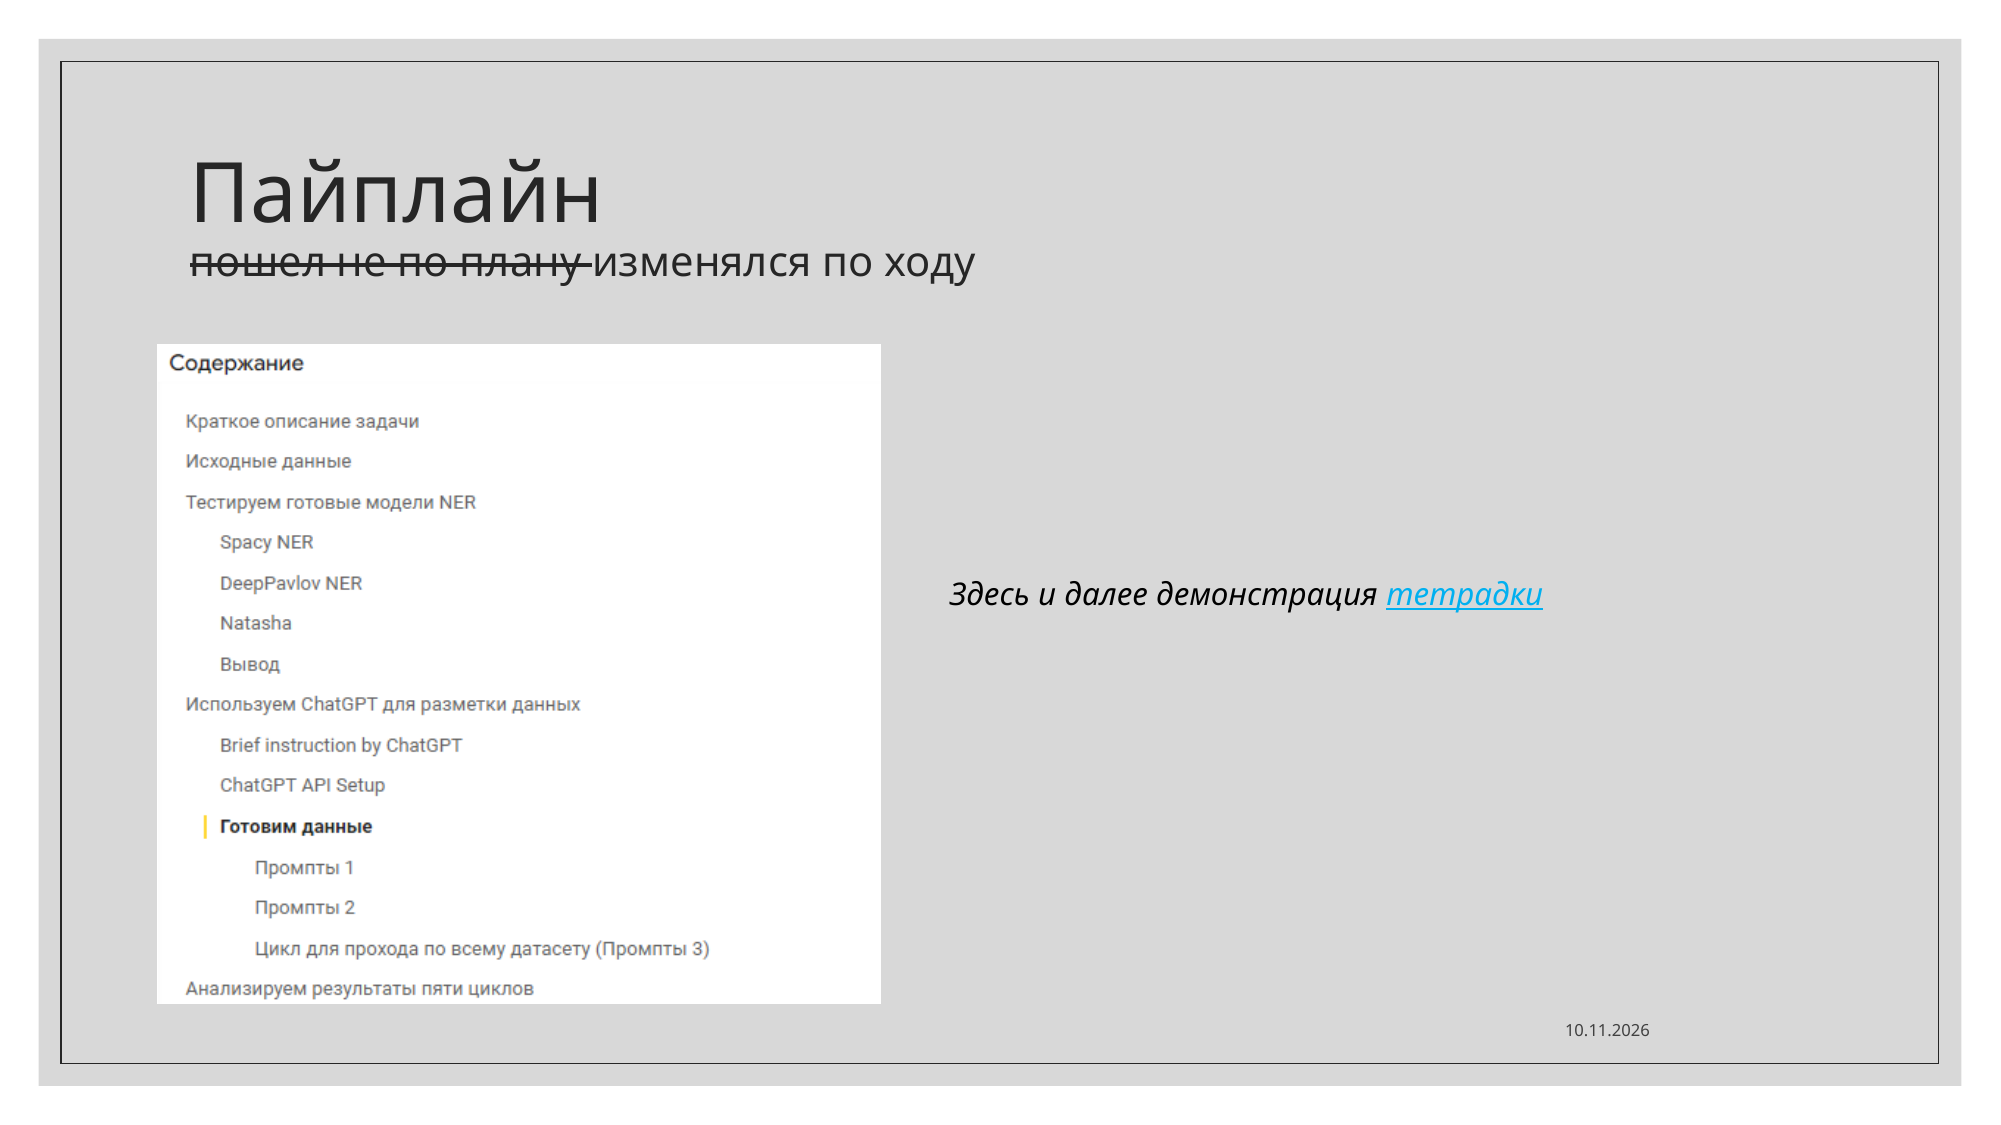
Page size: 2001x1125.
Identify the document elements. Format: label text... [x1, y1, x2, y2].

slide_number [1190, 990, 1665, 1050]
list Здесь и далее демонстрация тетрадки [934, 562, 1802, 750]
picture [157, 344, 881, 1004]
title Пайплайн пошел не по плану изменялся по ходу [174, 105, 1825, 331]
